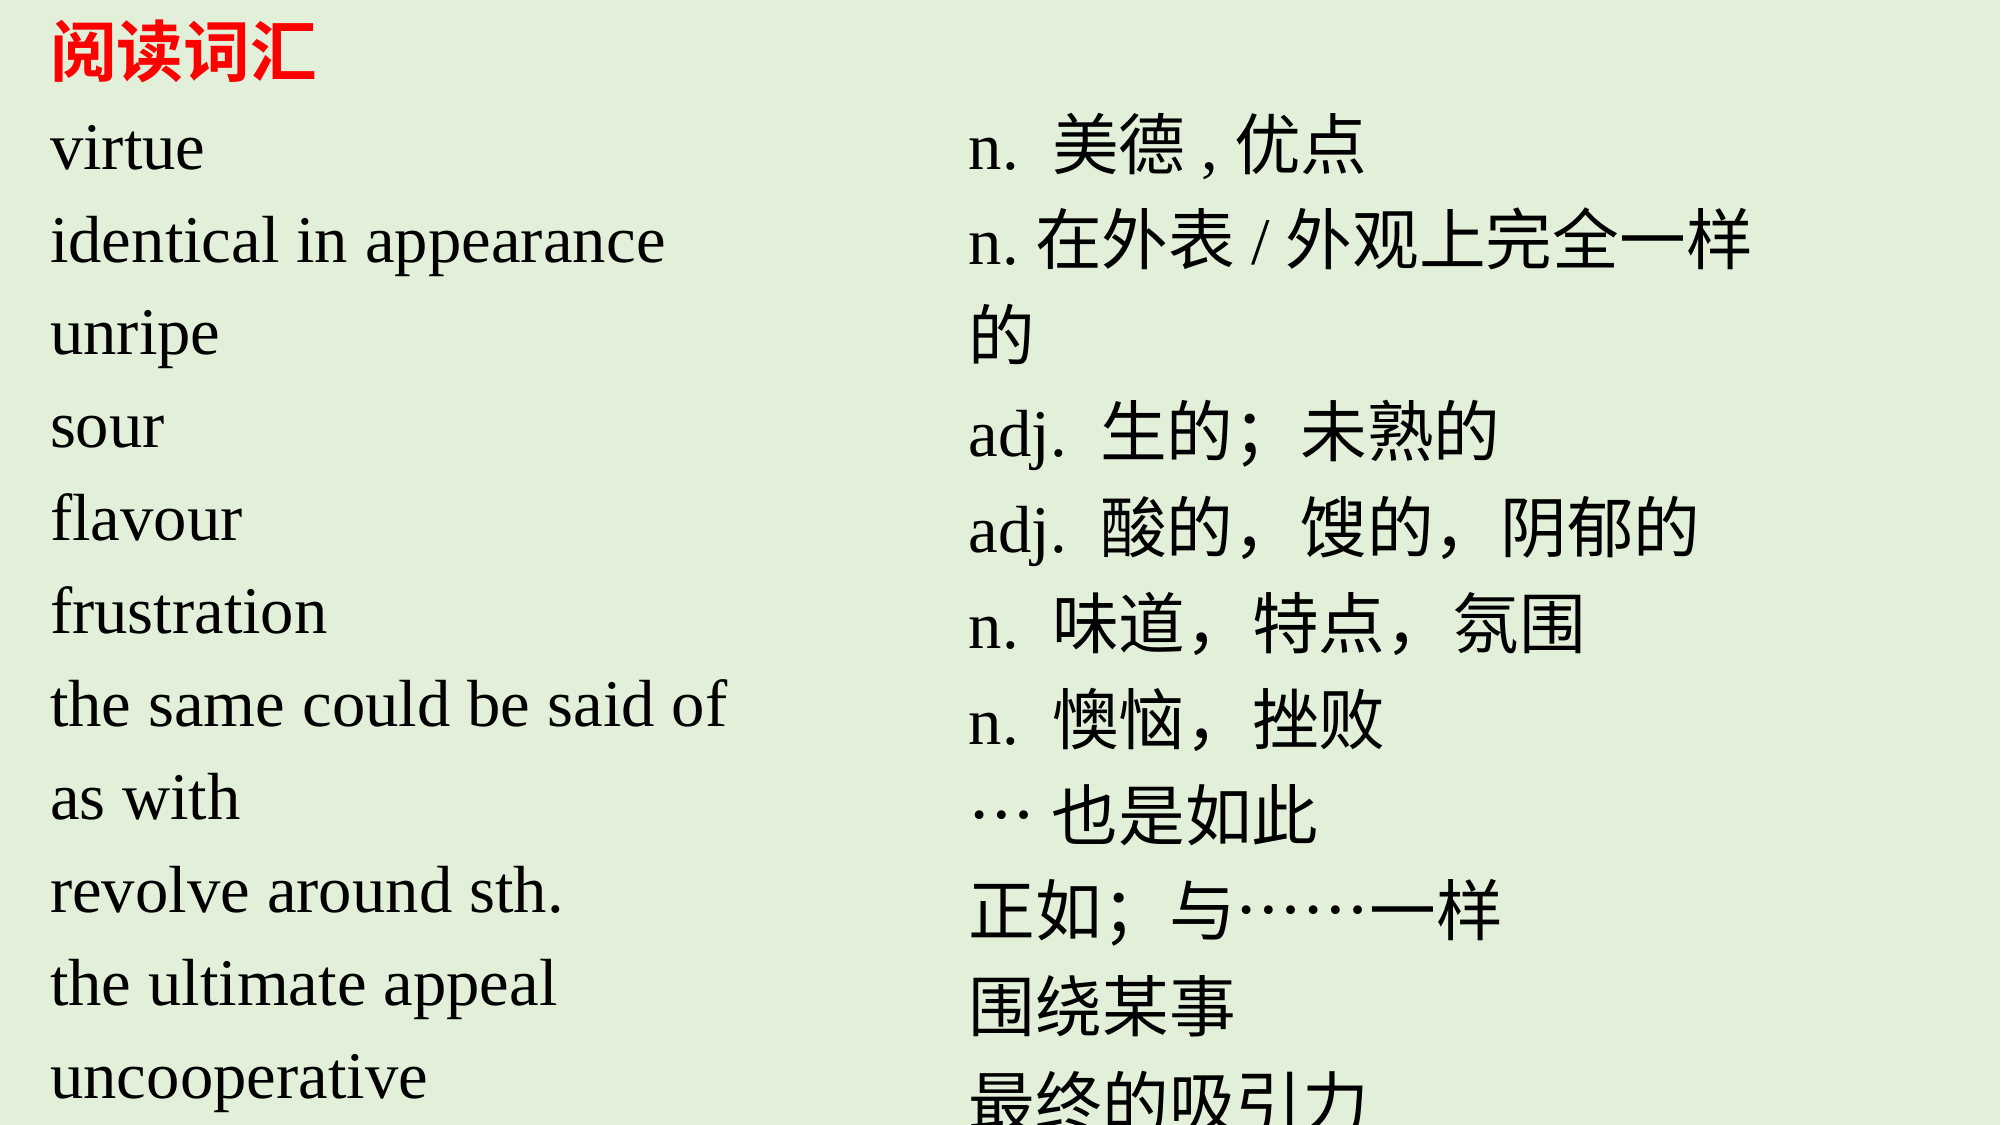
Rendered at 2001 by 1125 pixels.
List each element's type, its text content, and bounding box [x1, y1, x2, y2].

text_box n. 美德,优点 n.在外表/外观上完全一样的 adj. 生的；未熟的 adj. 酸的，馊的，阴郁的 n. 味道，特点，氛围 n. 懊恼，挫败 …也是如此 正如；与……一样 围绕某事 最终的吸引力 adj.不合作的 [954, 79, 1805, 1125]
list 阅读词汇 virtue identical in appearance unripe sour flavour frustration the same could be said of as with revolve around sth. the ultimate appeal uncooperative [34, 11, 1045, 1125]
